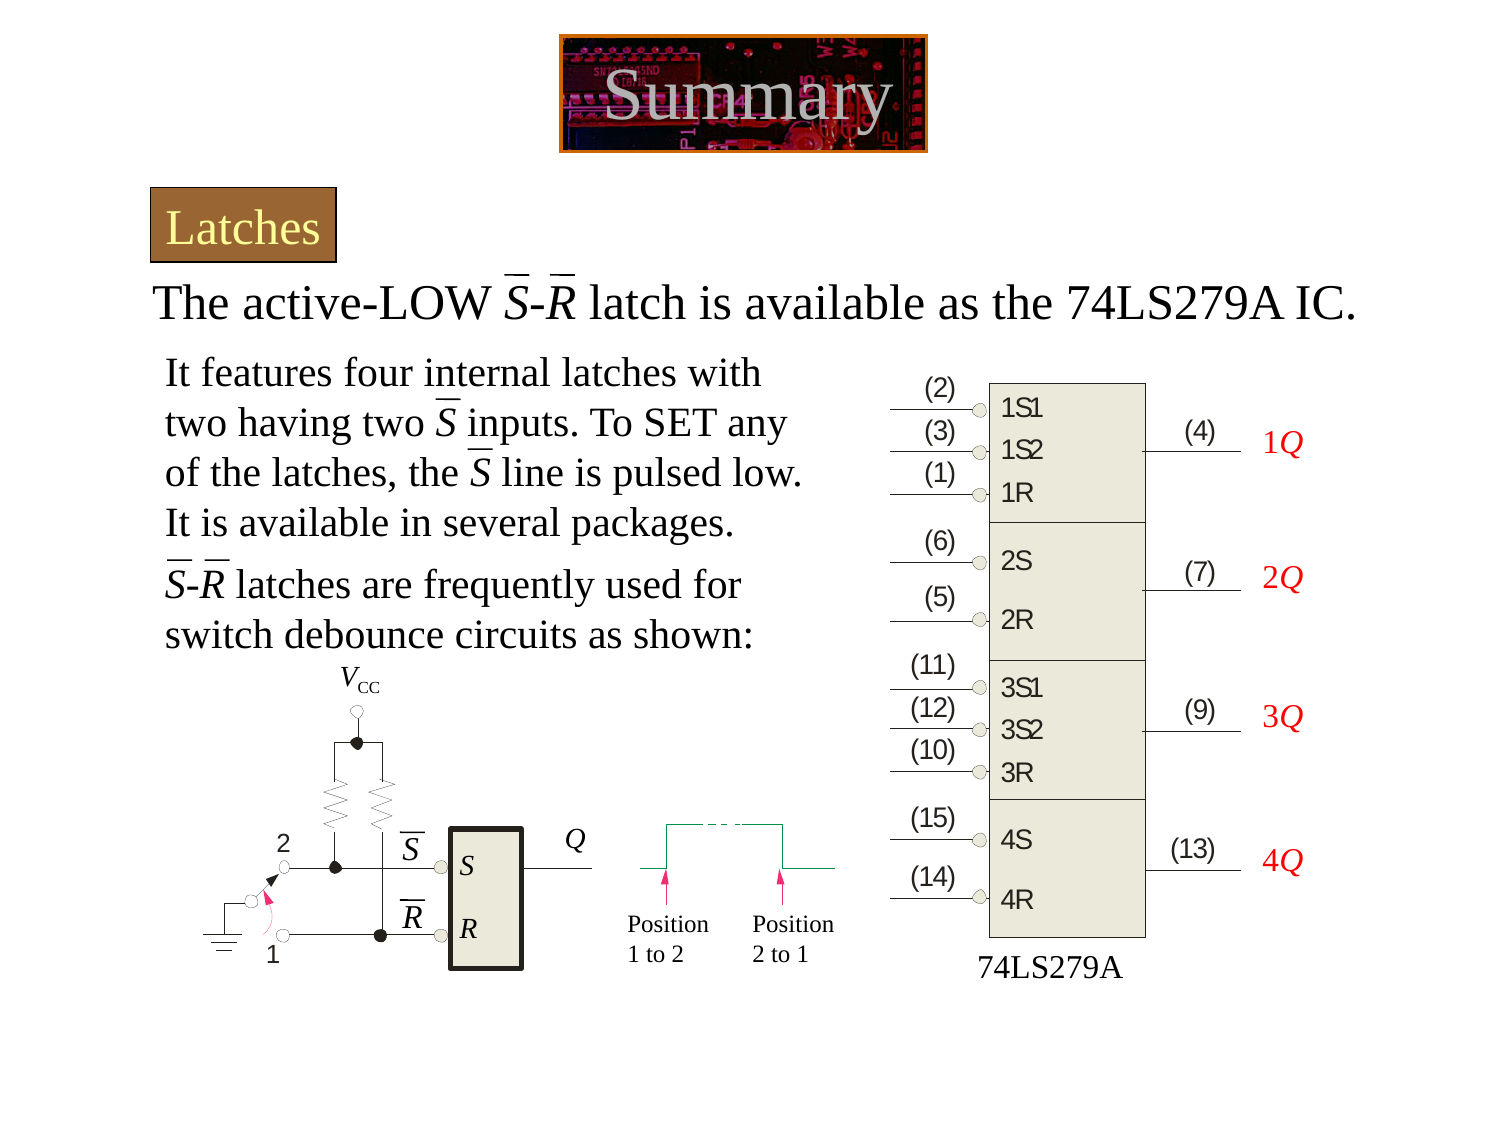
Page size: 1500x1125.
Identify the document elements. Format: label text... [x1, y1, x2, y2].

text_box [387, 887, 463, 943]
text_box Latches [150, 187, 337, 263]
text_box 3Q [1247, 686, 1336, 742]
text_box 74LS279A [962, 946, 1175, 993]
text_box 2Q [1247, 548, 1336, 603]
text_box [149, 337, 838, 553]
picture [562, 37, 925, 150]
text_box 1Q [1247, 412, 1336, 468]
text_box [387, 819, 463, 875]
text_box 4Q [1247, 830, 1336, 886]
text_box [199, 649, 851, 976]
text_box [149, 549, 788, 666]
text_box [887, 374, 1246, 946]
text_box The active-LOW S-R latch is available as the 74LS279A IC. [137, 262, 1400, 338]
